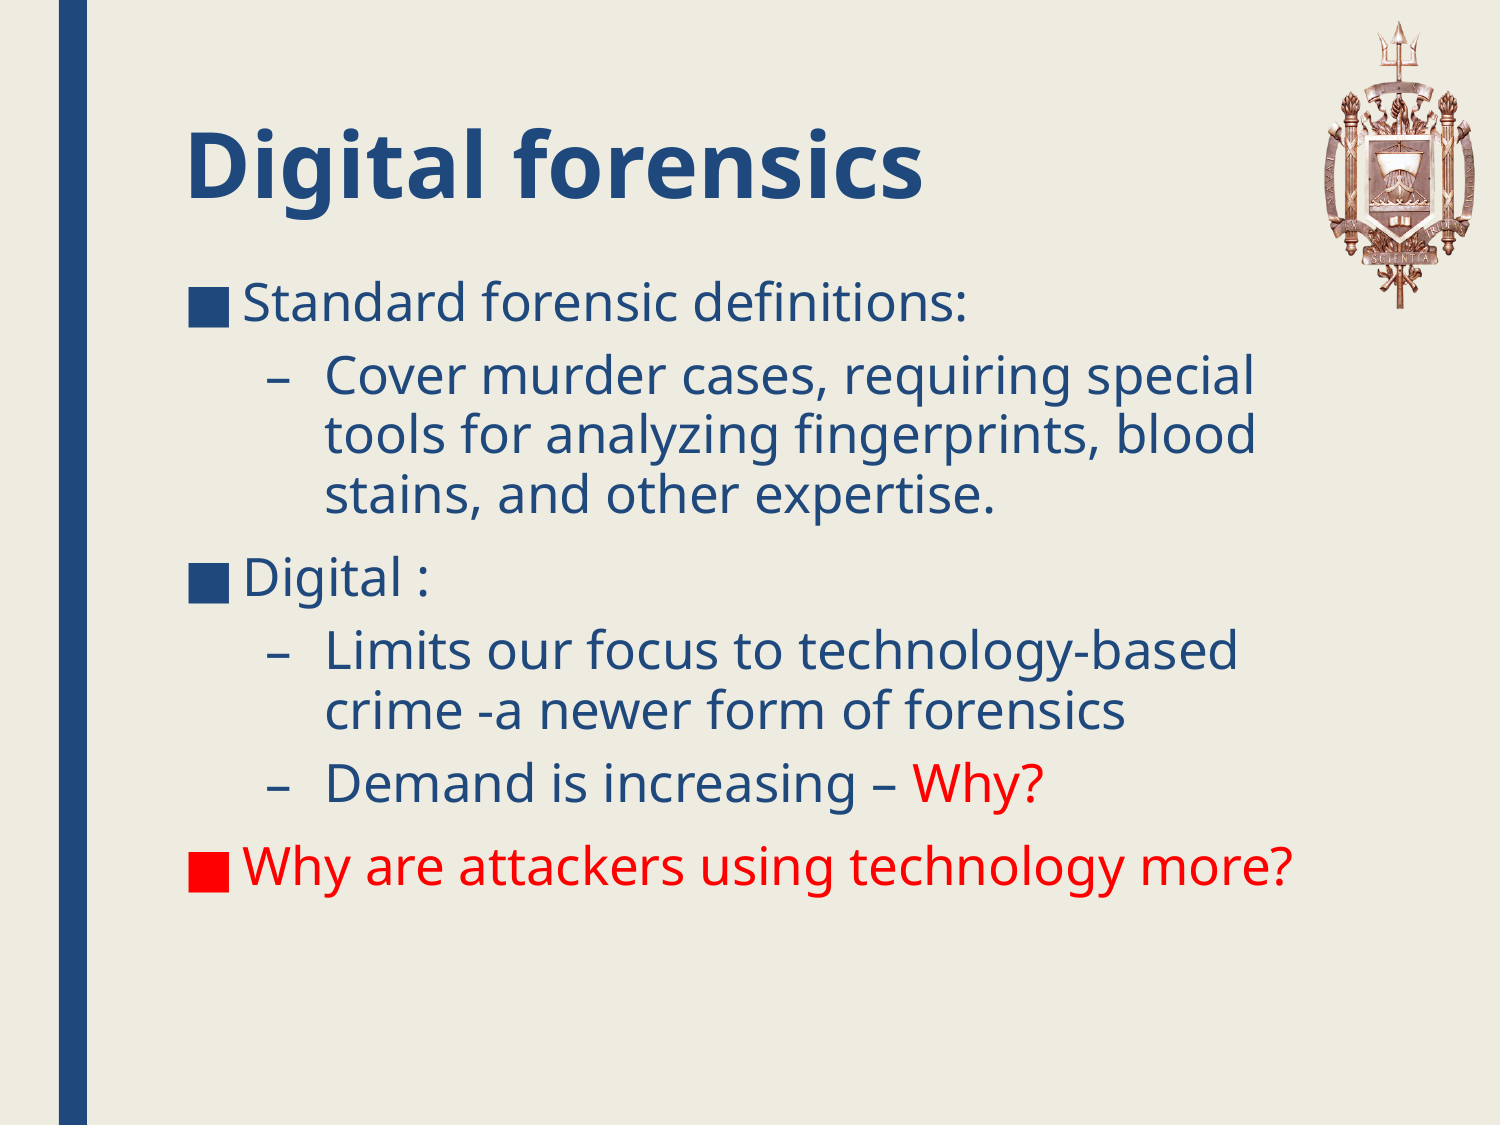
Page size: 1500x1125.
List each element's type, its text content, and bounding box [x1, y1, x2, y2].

list Standard forensic definitions: Cover murder cases, requiring special tools for analyzing fingerprints, blood stains, and other expertise. Digital : Limits our focus to technology-based crime -a newer form of forensics Demand is increasing – Why? Why are attackers using technology more? [168, 265, 1321, 963]
picture [1320, 17, 1478, 312]
title Digital forensics [168, 112, 1298, 239]
